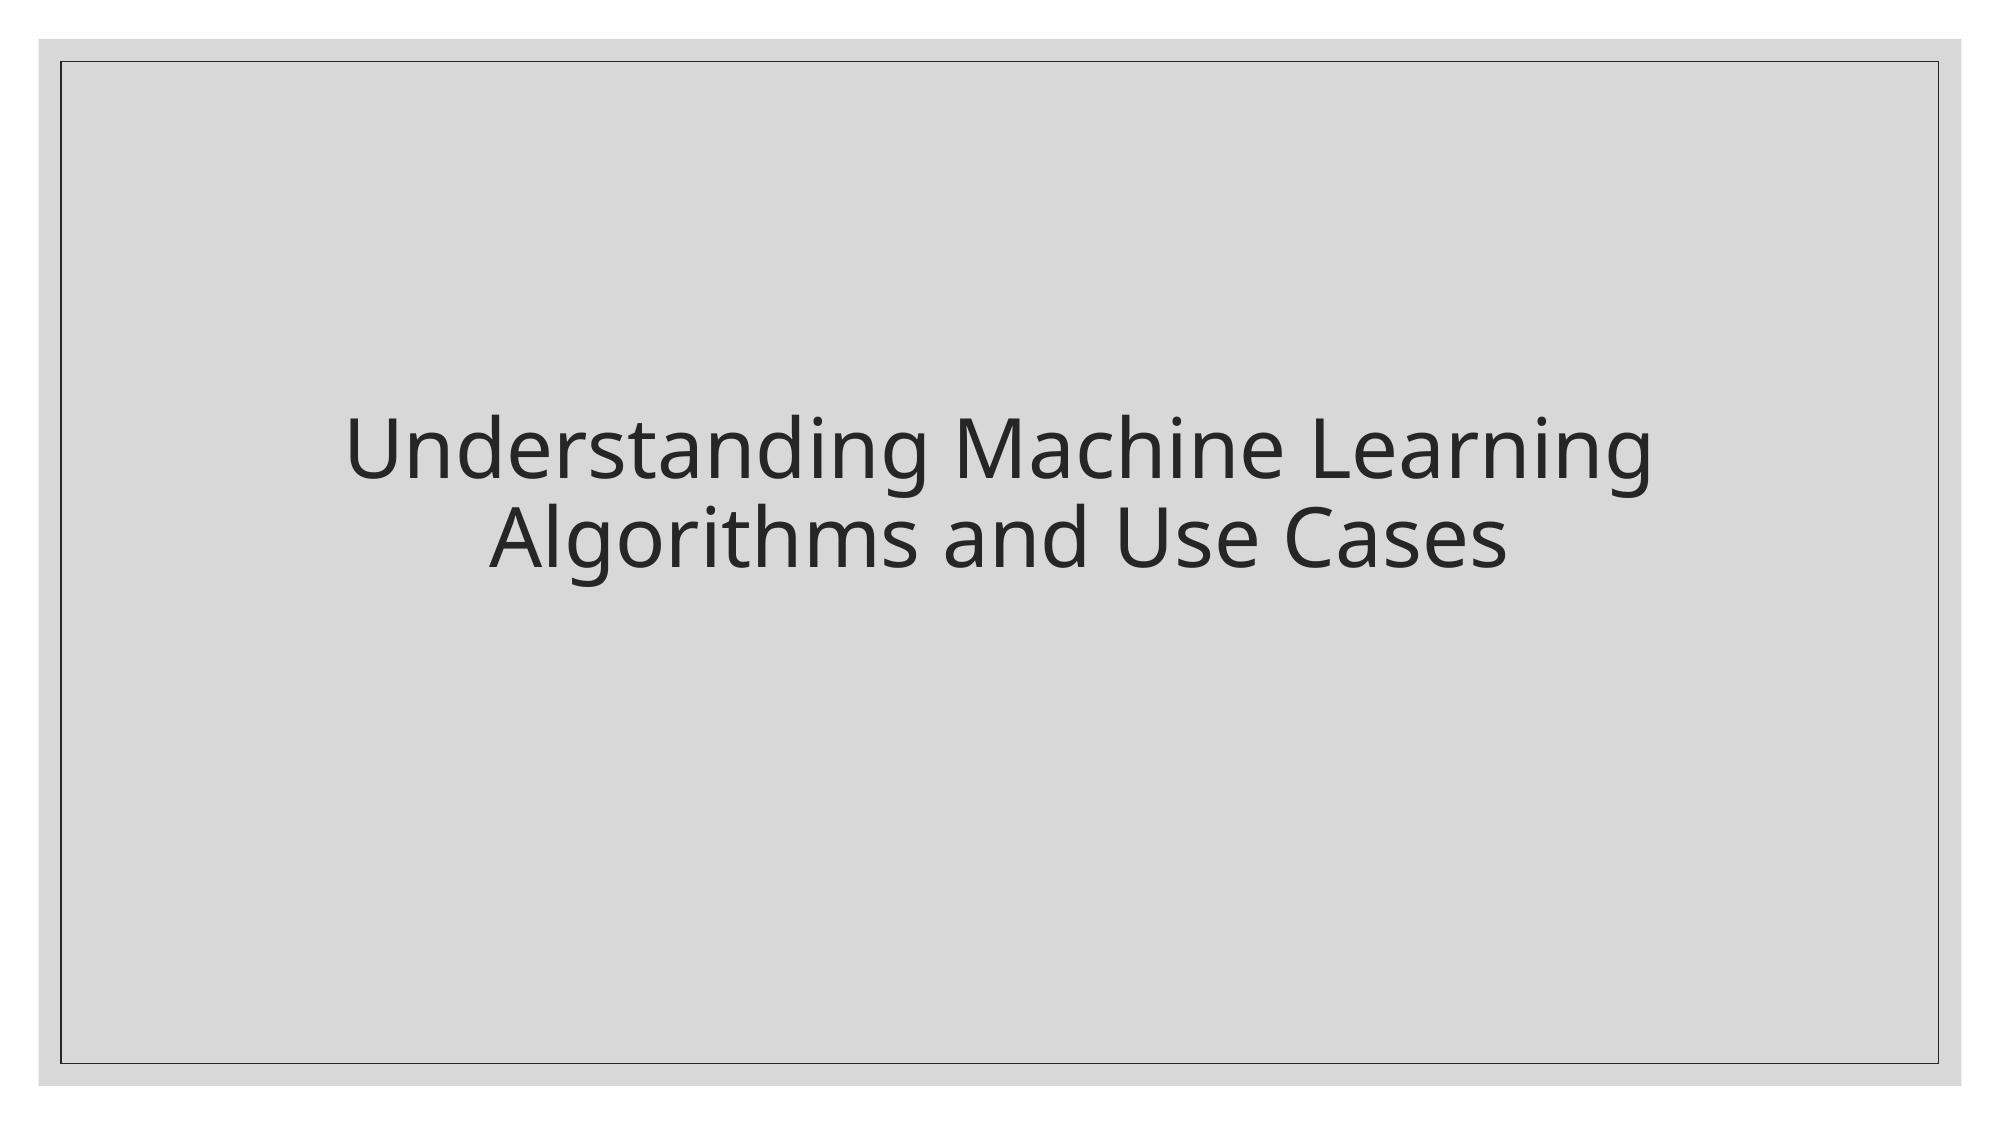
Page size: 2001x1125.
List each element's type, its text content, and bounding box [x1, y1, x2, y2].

title Understanding Machine Learning Algorithms and Use Cases [174, 383, 1825, 609]
